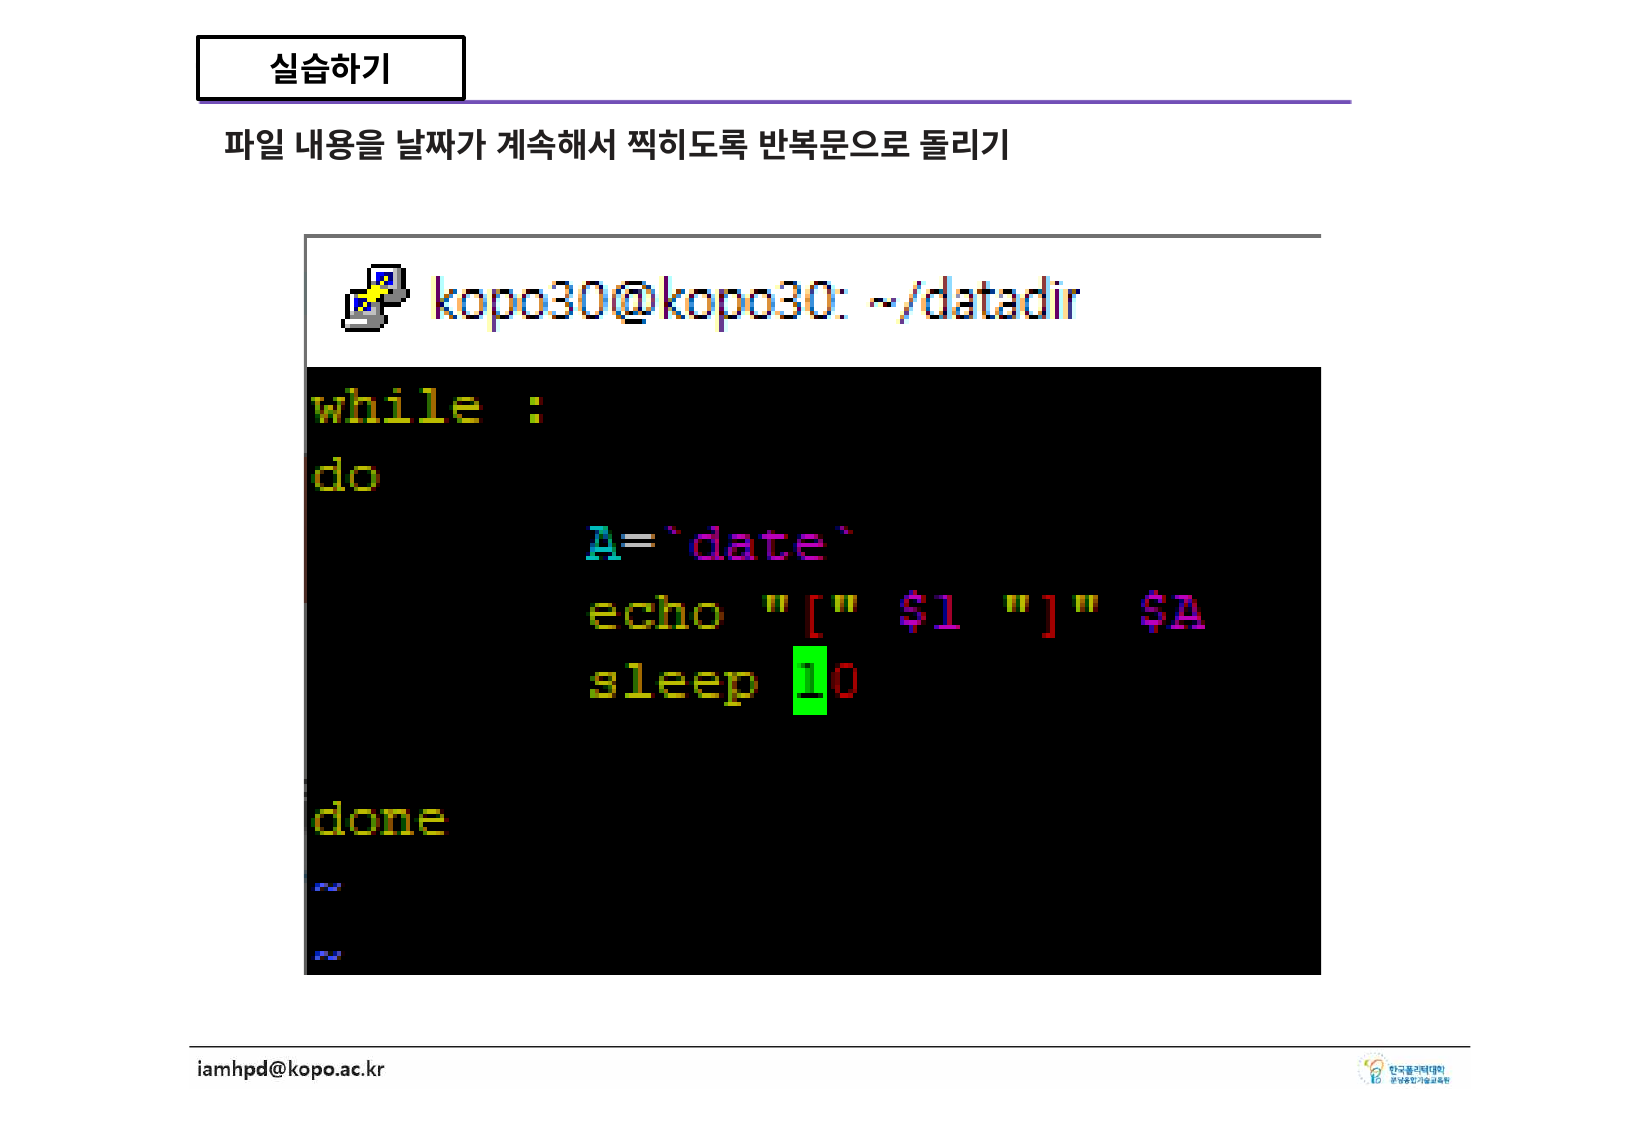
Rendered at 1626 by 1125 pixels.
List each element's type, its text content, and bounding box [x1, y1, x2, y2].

picture [195, 53, 1352, 104]
text_box 파일 내용을 날짜가 계속해서 찍히도록 반복문으로 돌리기 [210, 117, 1256, 172]
picture [189, 1042, 1471, 1089]
picture [303, 234, 1322, 975]
text_box 실습하기 [196, 35, 466, 101]
